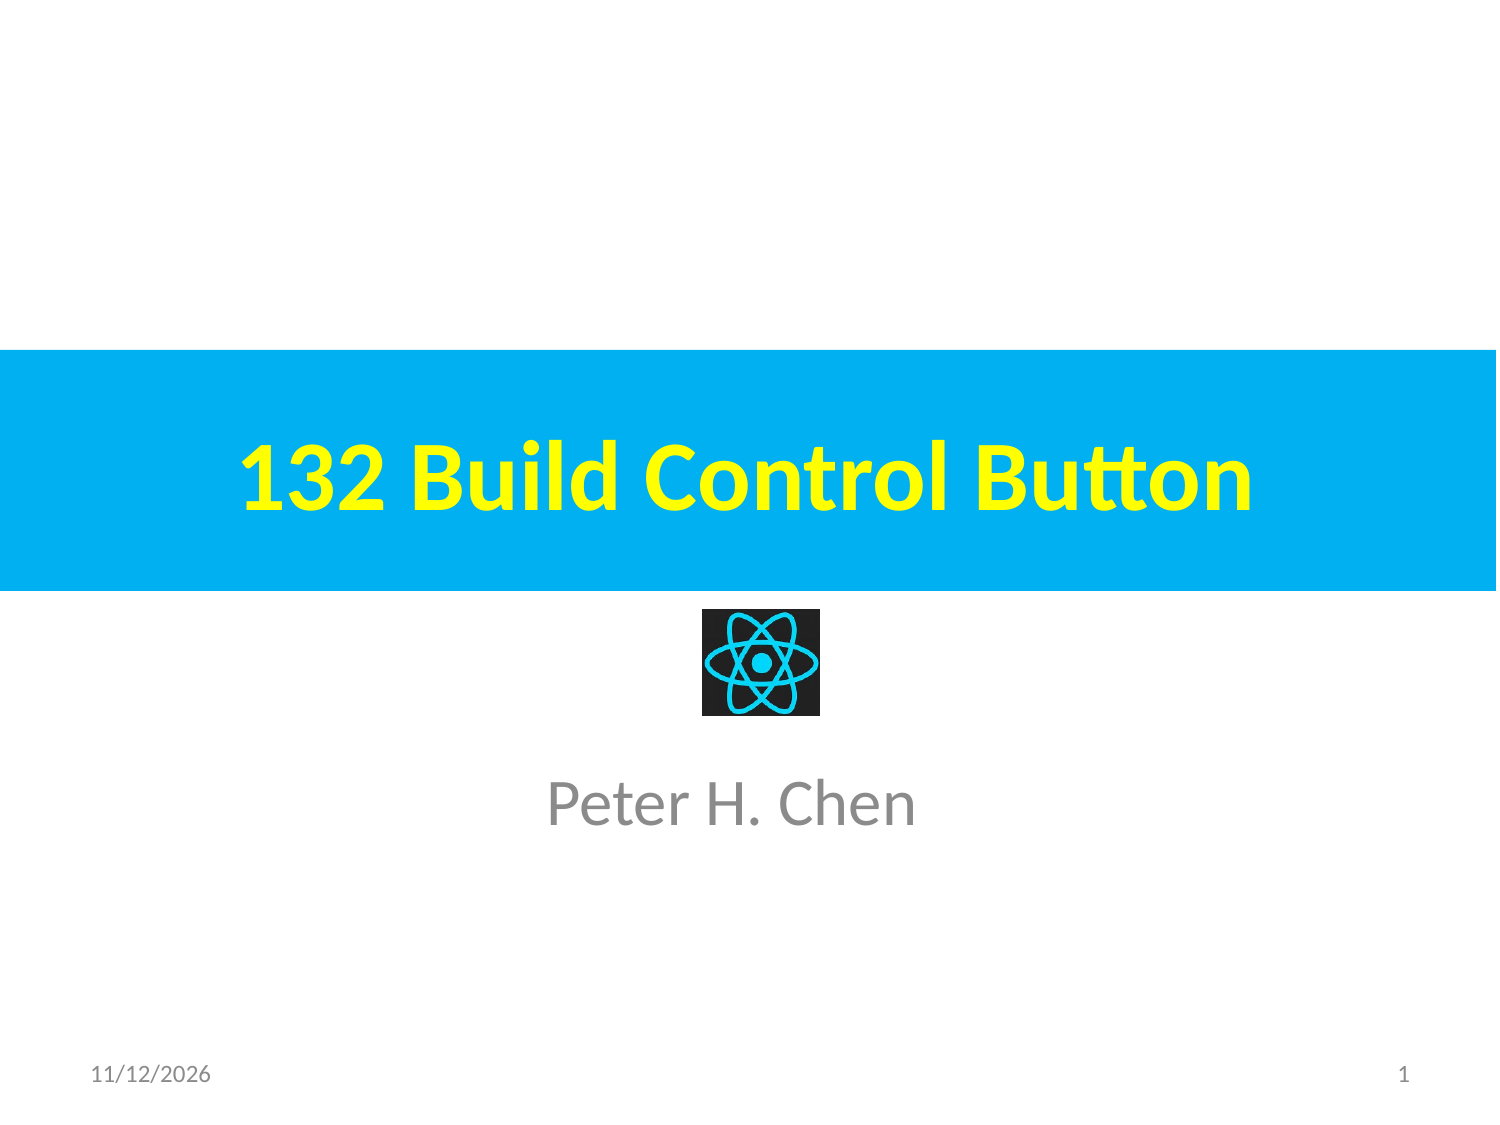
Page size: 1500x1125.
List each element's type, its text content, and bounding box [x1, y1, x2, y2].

slide_number 1 [1074, 1042, 1425, 1103]
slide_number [75, 1042, 425, 1103]
subtitle Peter H. Chen [206, 751, 1257, 866]
picture [702, 609, 821, 716]
title 132 Build Control Button [0, 349, 1496, 591]
